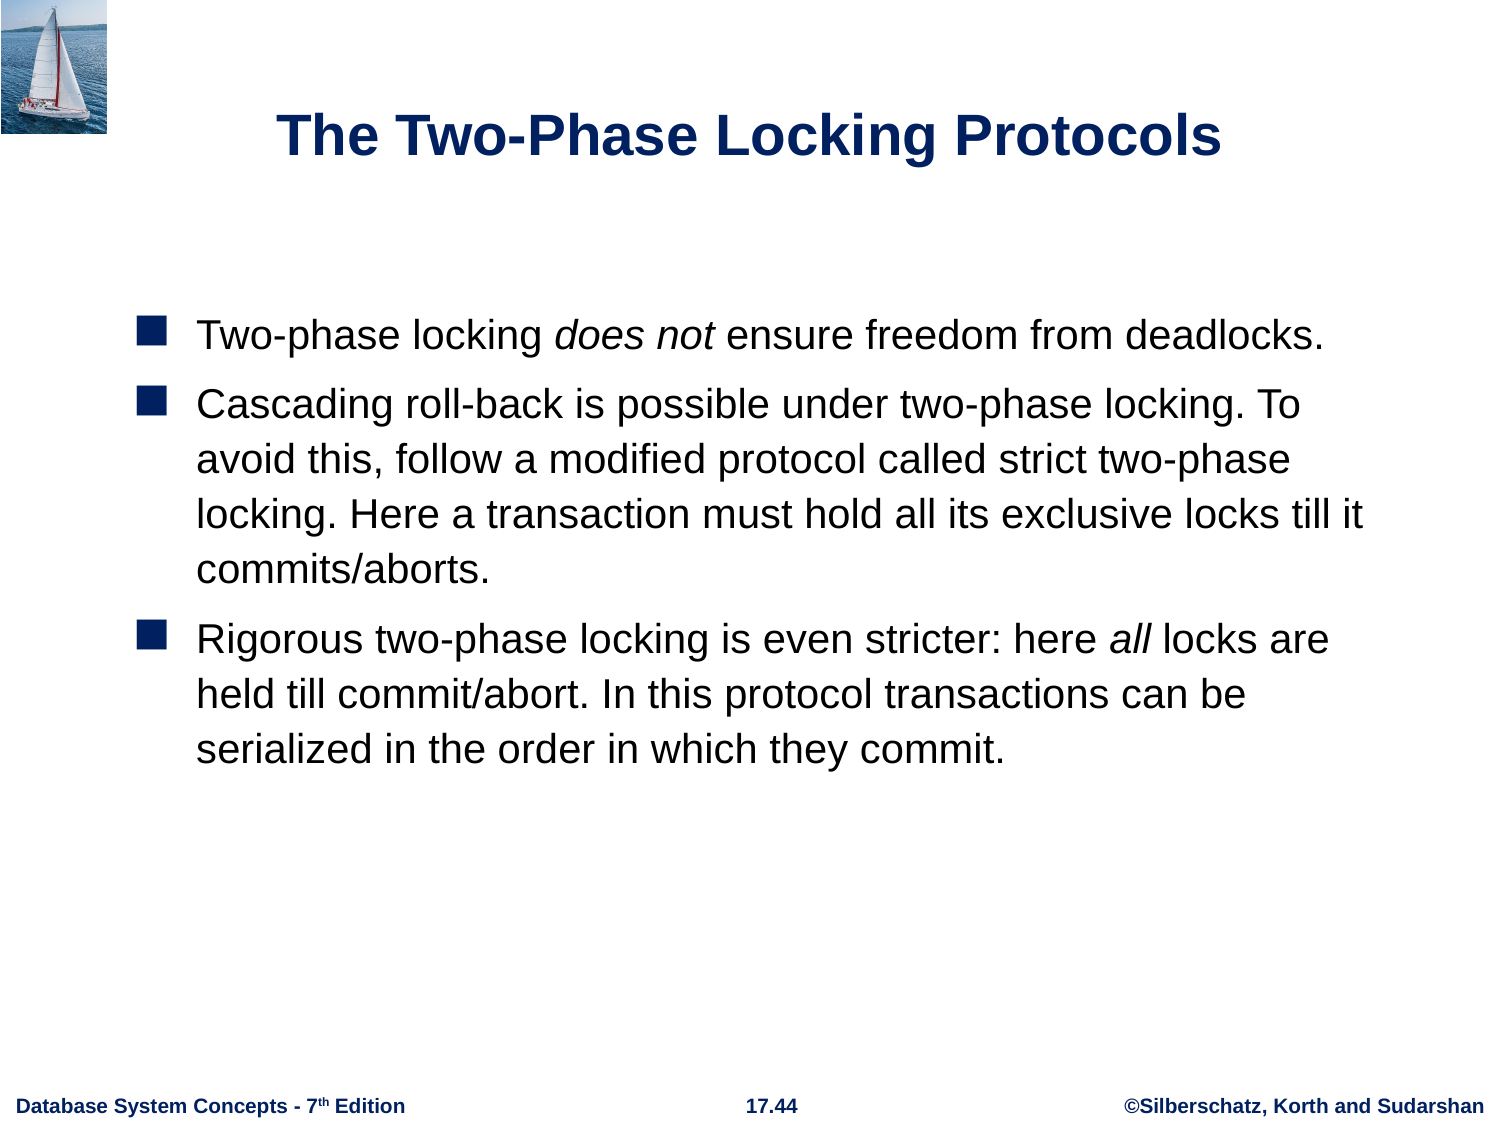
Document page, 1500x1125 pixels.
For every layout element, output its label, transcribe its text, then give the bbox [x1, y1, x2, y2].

list Two-phase locking does not ensure freedom from deadlocks. Cascading roll-back is possible under two-phase locking. To avoid this, follow a modified protocol called strict two-phase locking. Here a transaction must hold all its exclusive locks till it commits/aborts. Rigorous two-phase locking is even stricter: here all locks are held till commit/abort. In this protocol transactions can be serialized in the order in which they commit. [125, 299, 1382, 820]
picture [1, 0, 107, 134]
title The Two-Phase Locking Protocols [87, 74, 1413, 176]
